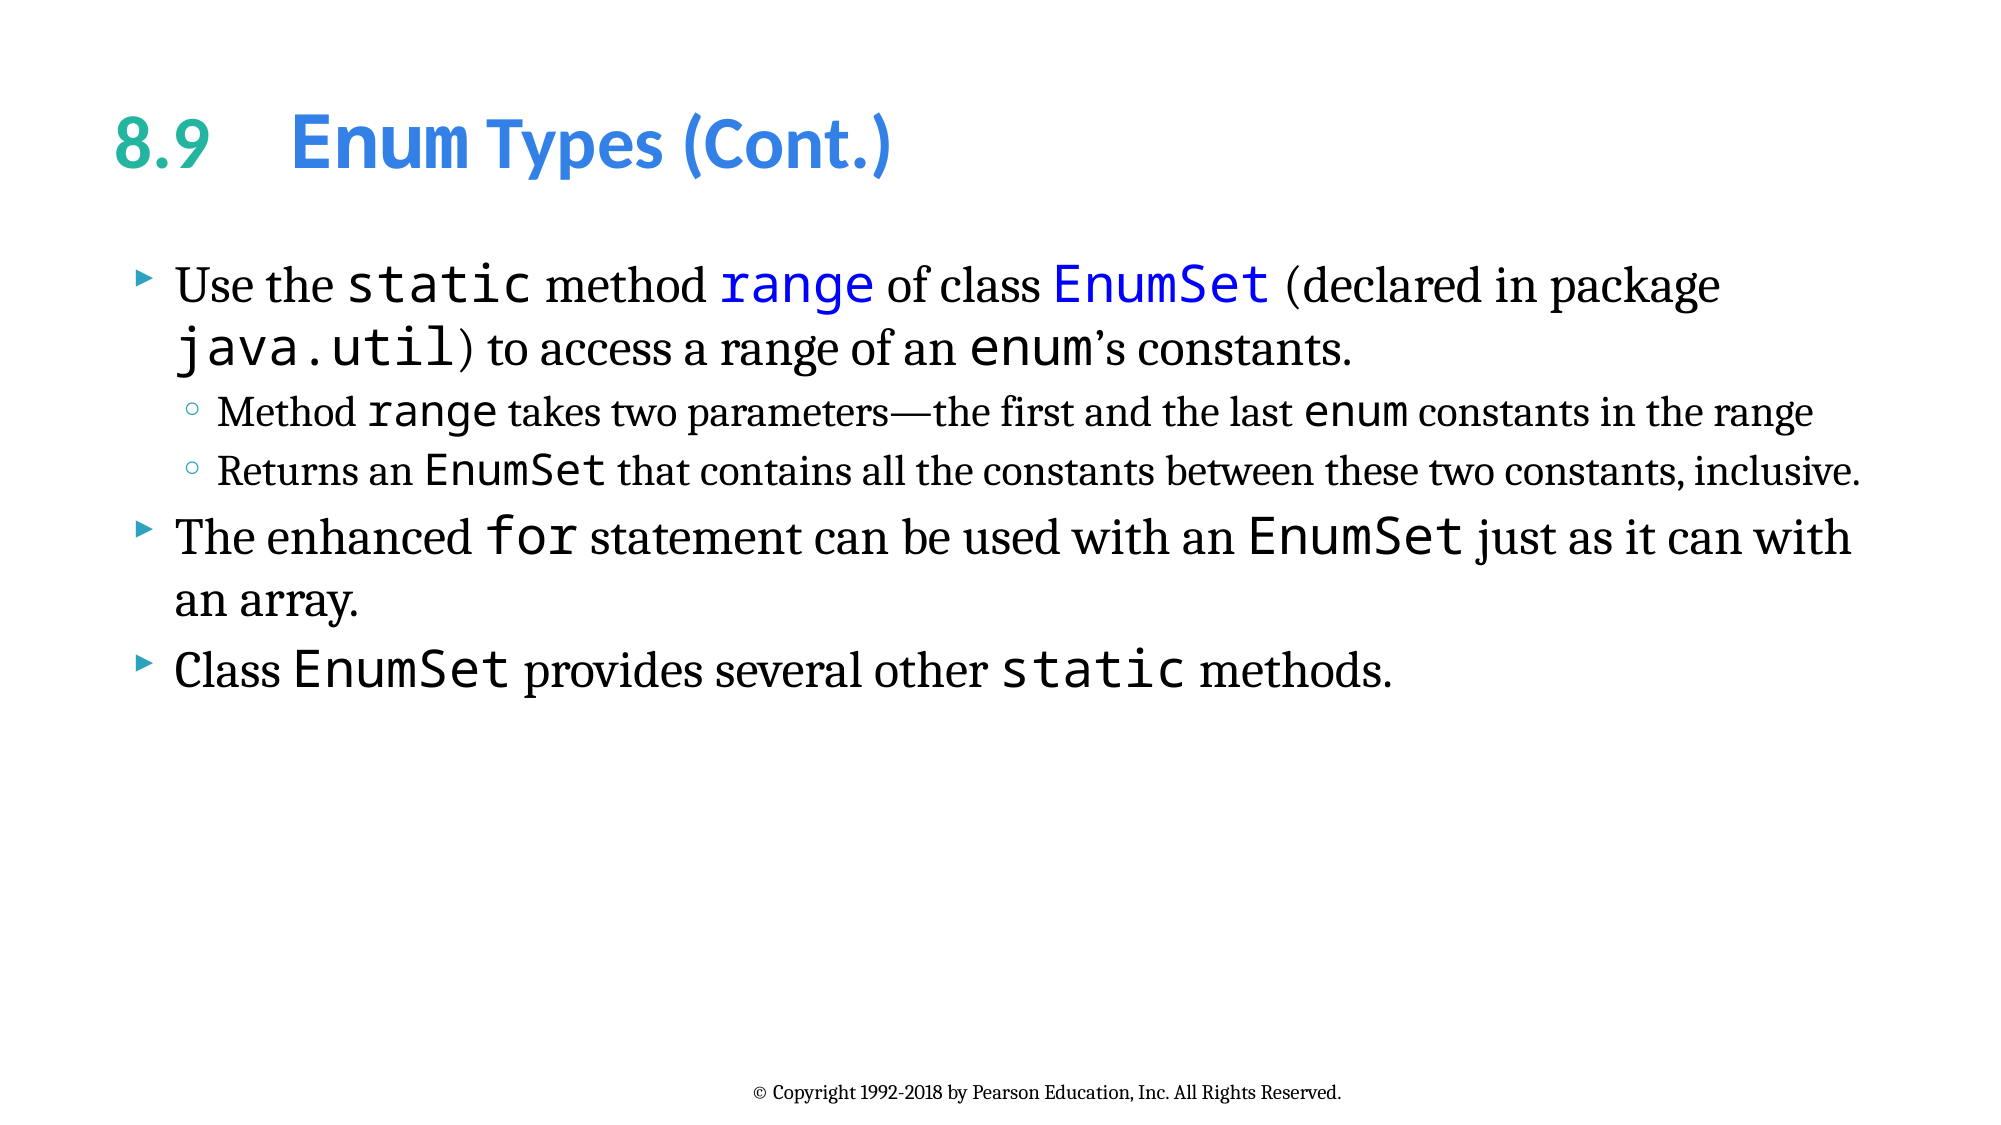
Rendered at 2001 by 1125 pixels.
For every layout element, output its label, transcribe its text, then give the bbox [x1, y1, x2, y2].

footer © Copyright 1992-2018 by Pearson Education, Inc. All Rights Reserved. [736, 1051, 1892, 1112]
title 8.9 Enum Types (Cont.) [99, 45, 1900, 233]
list Use the static method range of class EnumSet (declared in package java.util) to access a range of an enum’s constants. Method range takes two parameters—the first and the last enum constants in the range Returns an EnumSet that contains all the constants between these two constants, inclusive. The enhanced for statement can be used with an EnumSet just as it can with an array. Class EnumSet provides several other static methods. [99, 242, 1900, 986]
